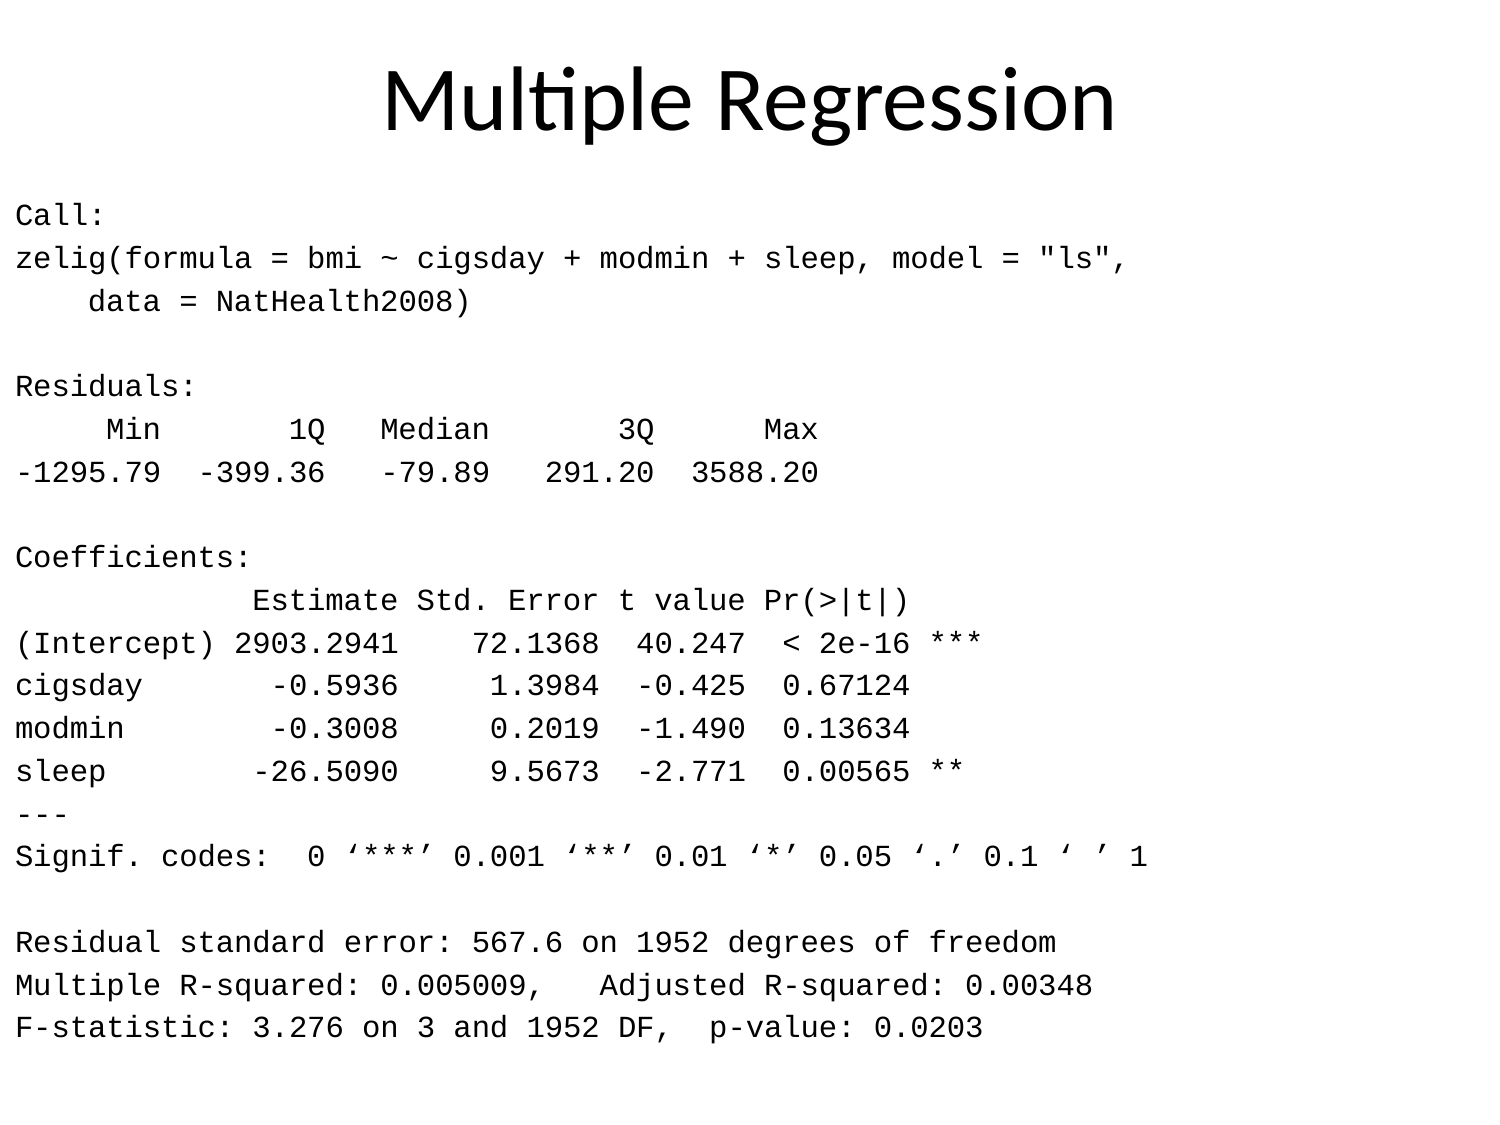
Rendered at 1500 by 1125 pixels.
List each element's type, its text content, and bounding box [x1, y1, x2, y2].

title Multiple Regression [75, 0, 1425, 187]
list Call: zelig(formula = bmi ~ cigsday + modmin + sleep, model = "ls", data = NatHealth2008) Residuals: Min 1Q Median 3Q Max -1295.79 -399.36 -79.89 291.20 3588.20 Coefficients: Estimate Std. Error t value Pr(>|t|) (Intercept) 2903.2941 72.1368 40.247 < 2e-16 *** cigsday -0.5936 1.3984 -0.425 0.67124 modmin -0.3008 0.2019 -1.490 0.13634 sleep -26.5090 9.5673 -2.771 0.00565 ** --- Signif. codes: 0 ‘***’ 0.001 ‘**’ 0.01 ‘*’ 0.05 ‘.’ 0.1 ‘ ’ 1 Residual standard error: 567.6 on 1952 degrees of freedom Multiple R-squared: 0.005009, Adjusted R-squared: 0.00348 F-statistic: 3.276 on 3 and 1952 DF, p-value: 0.0203 [0, 187, 1500, 1088]
